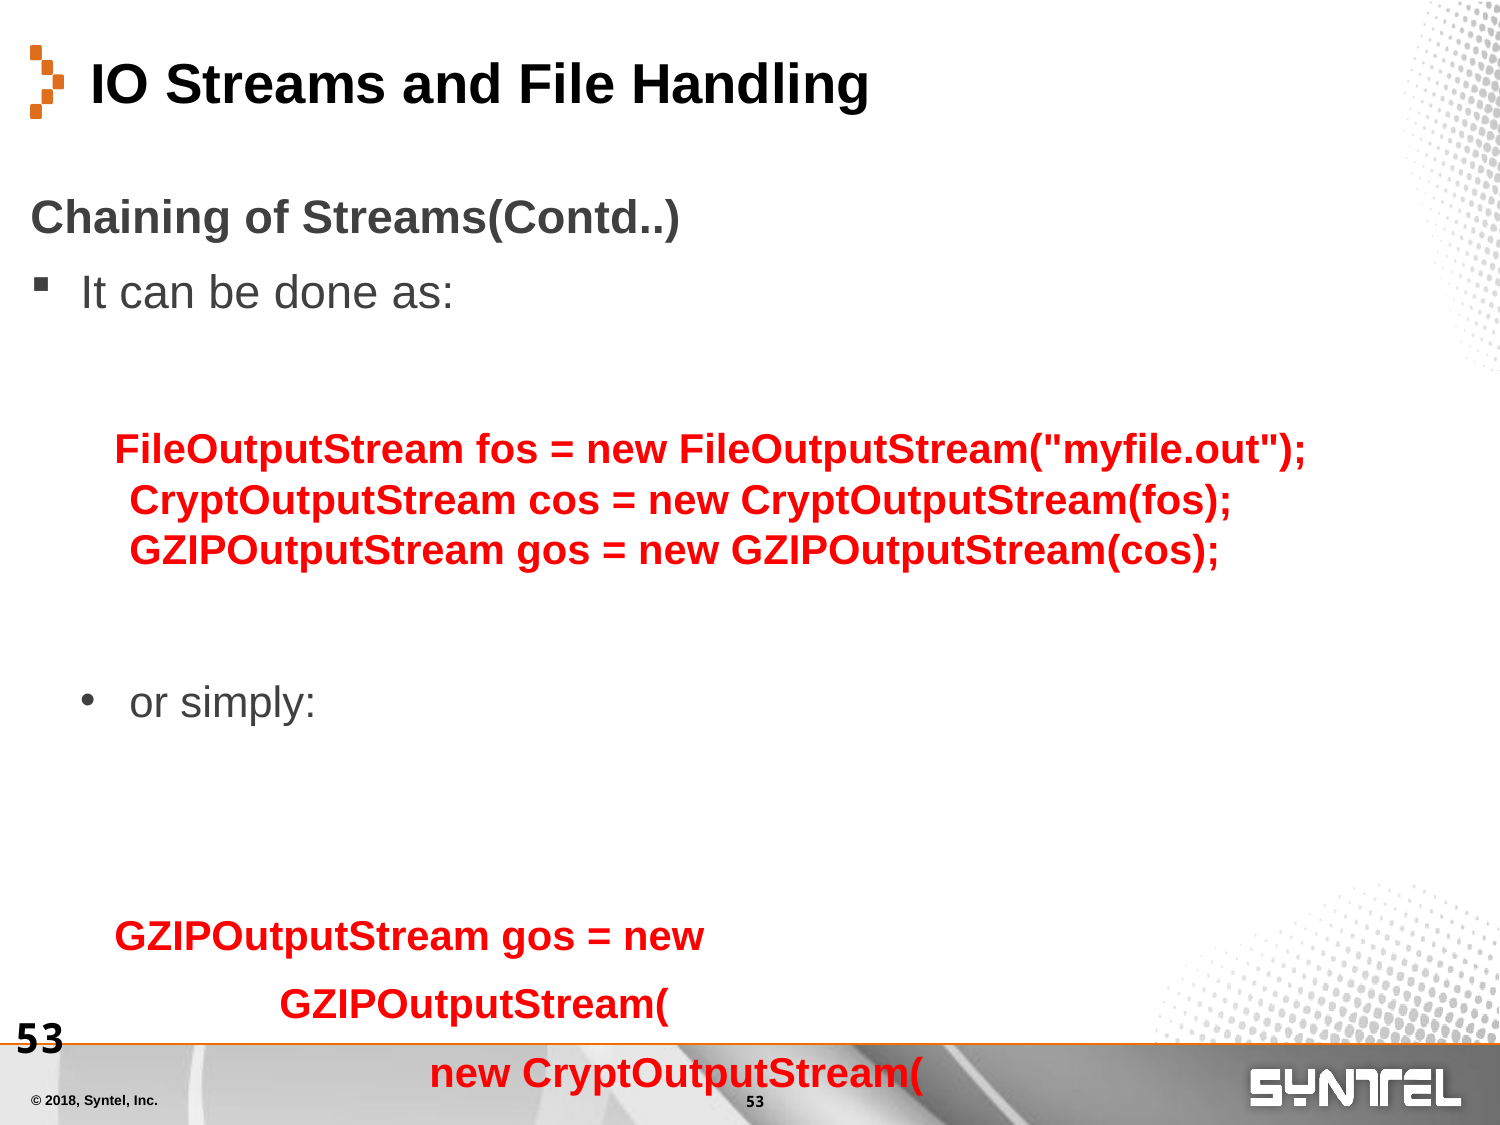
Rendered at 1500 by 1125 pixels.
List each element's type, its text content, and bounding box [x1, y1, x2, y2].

picture [30, 45, 64, 119]
picture [1250, 1069, 1462, 1112]
slide_number 53 [0, 1004, 164, 1048]
list Chaining of Streams(Contd..) It can be done as: FileOutputStream fos = new FileOutputStream("myfile.out"); CryptOutputStream cos = new CryptOutputStream(fos); GZIPOutputStream gos = new GZIPOutputStream(cos); or simply: GZIPOutputStream gos = new GZIPOutputStream( new CryptOutputStream( new FileOutputStream("myfile.out"))); [30, 186, 1461, 1006]
title IO Streams and File Handling [90, 28, 1462, 135]
